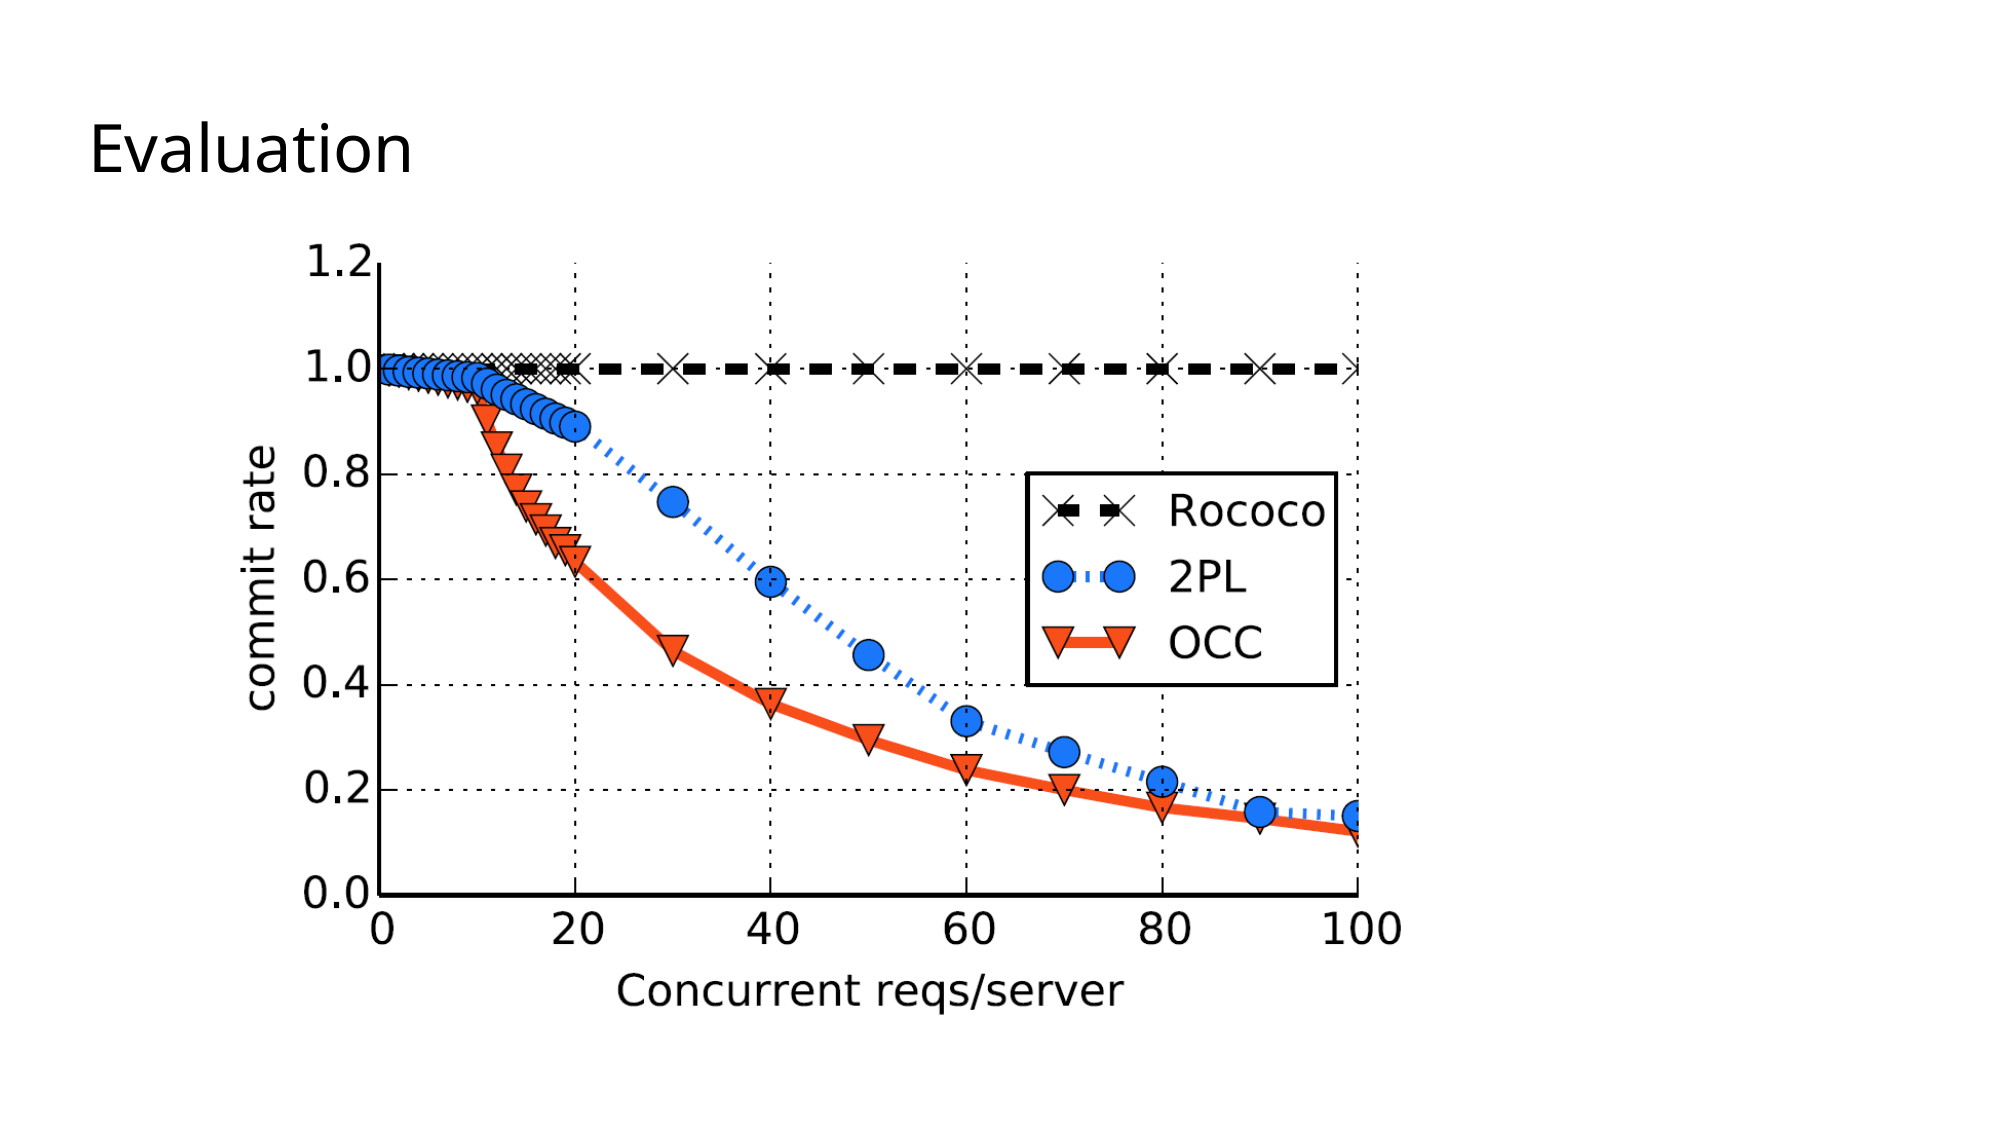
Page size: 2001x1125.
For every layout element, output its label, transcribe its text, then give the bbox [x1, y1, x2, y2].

text_box Evaluation [68, 95, 1409, 216]
picture [221, 235, 1409, 1016]
